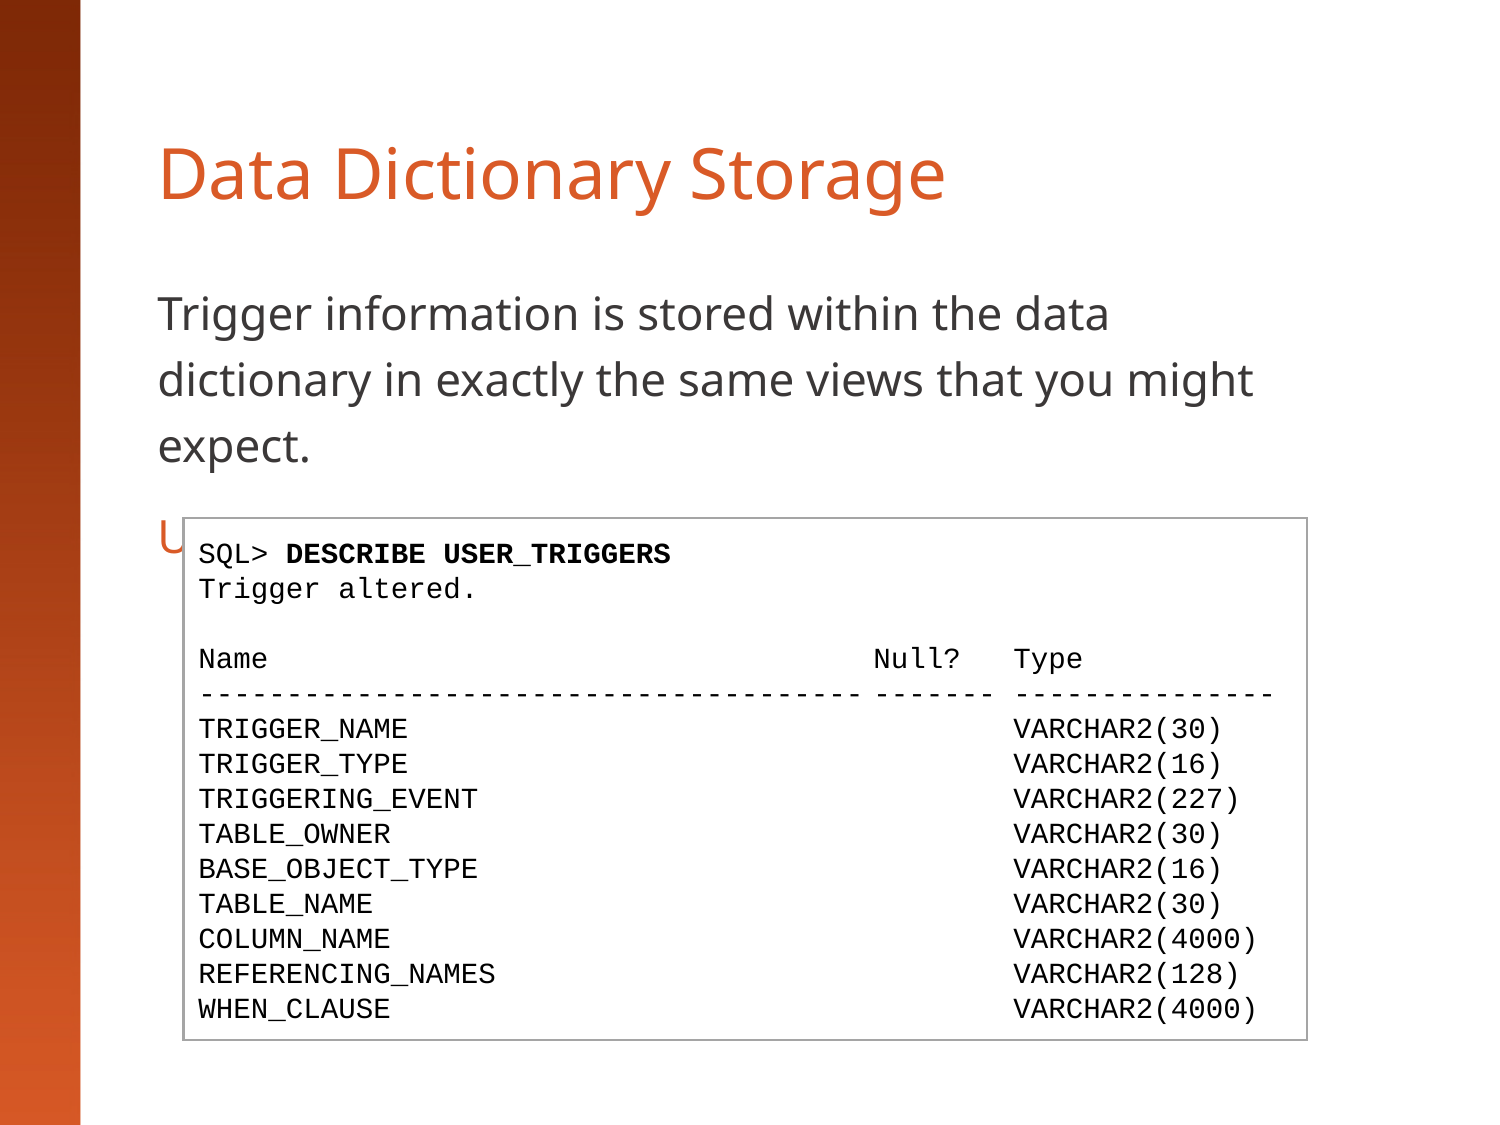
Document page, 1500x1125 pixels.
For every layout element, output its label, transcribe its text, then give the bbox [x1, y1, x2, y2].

title Data Dictionary Storage [142, 118, 1349, 223]
text_box SQL> DESCRIBE USER_TRIGGERS Trigger altered. Name Null? Type -------------------------------------- ------- --------------- TRIGGER_NAME VARCHAR2(30) TRIGGER_TYPE VARCHAR2(16) TRIGGERING_EVENT VARCHAR2(227) TABLE_OWNER VARCHAR2(30) BASE_OBJECT_TYPE VARCHAR2(16) TABLE_NAME VARCHAR2(30) COLUMN_NAME VARCHAR2(4000) REFERENCING_NAMES VARCHAR2(128) WHEN_CLAUSE VARCHAR2(4000) [182, 517, 1308, 1041]
picture [0, 0, 1500, 1125]
list Trigger information is stored within the data dictionary in exactly the same views that you might expect. USER_TRIGGERS, ALL_TRIGGERS and DBA_TRIGGERS [142, 266, 1349, 980]
